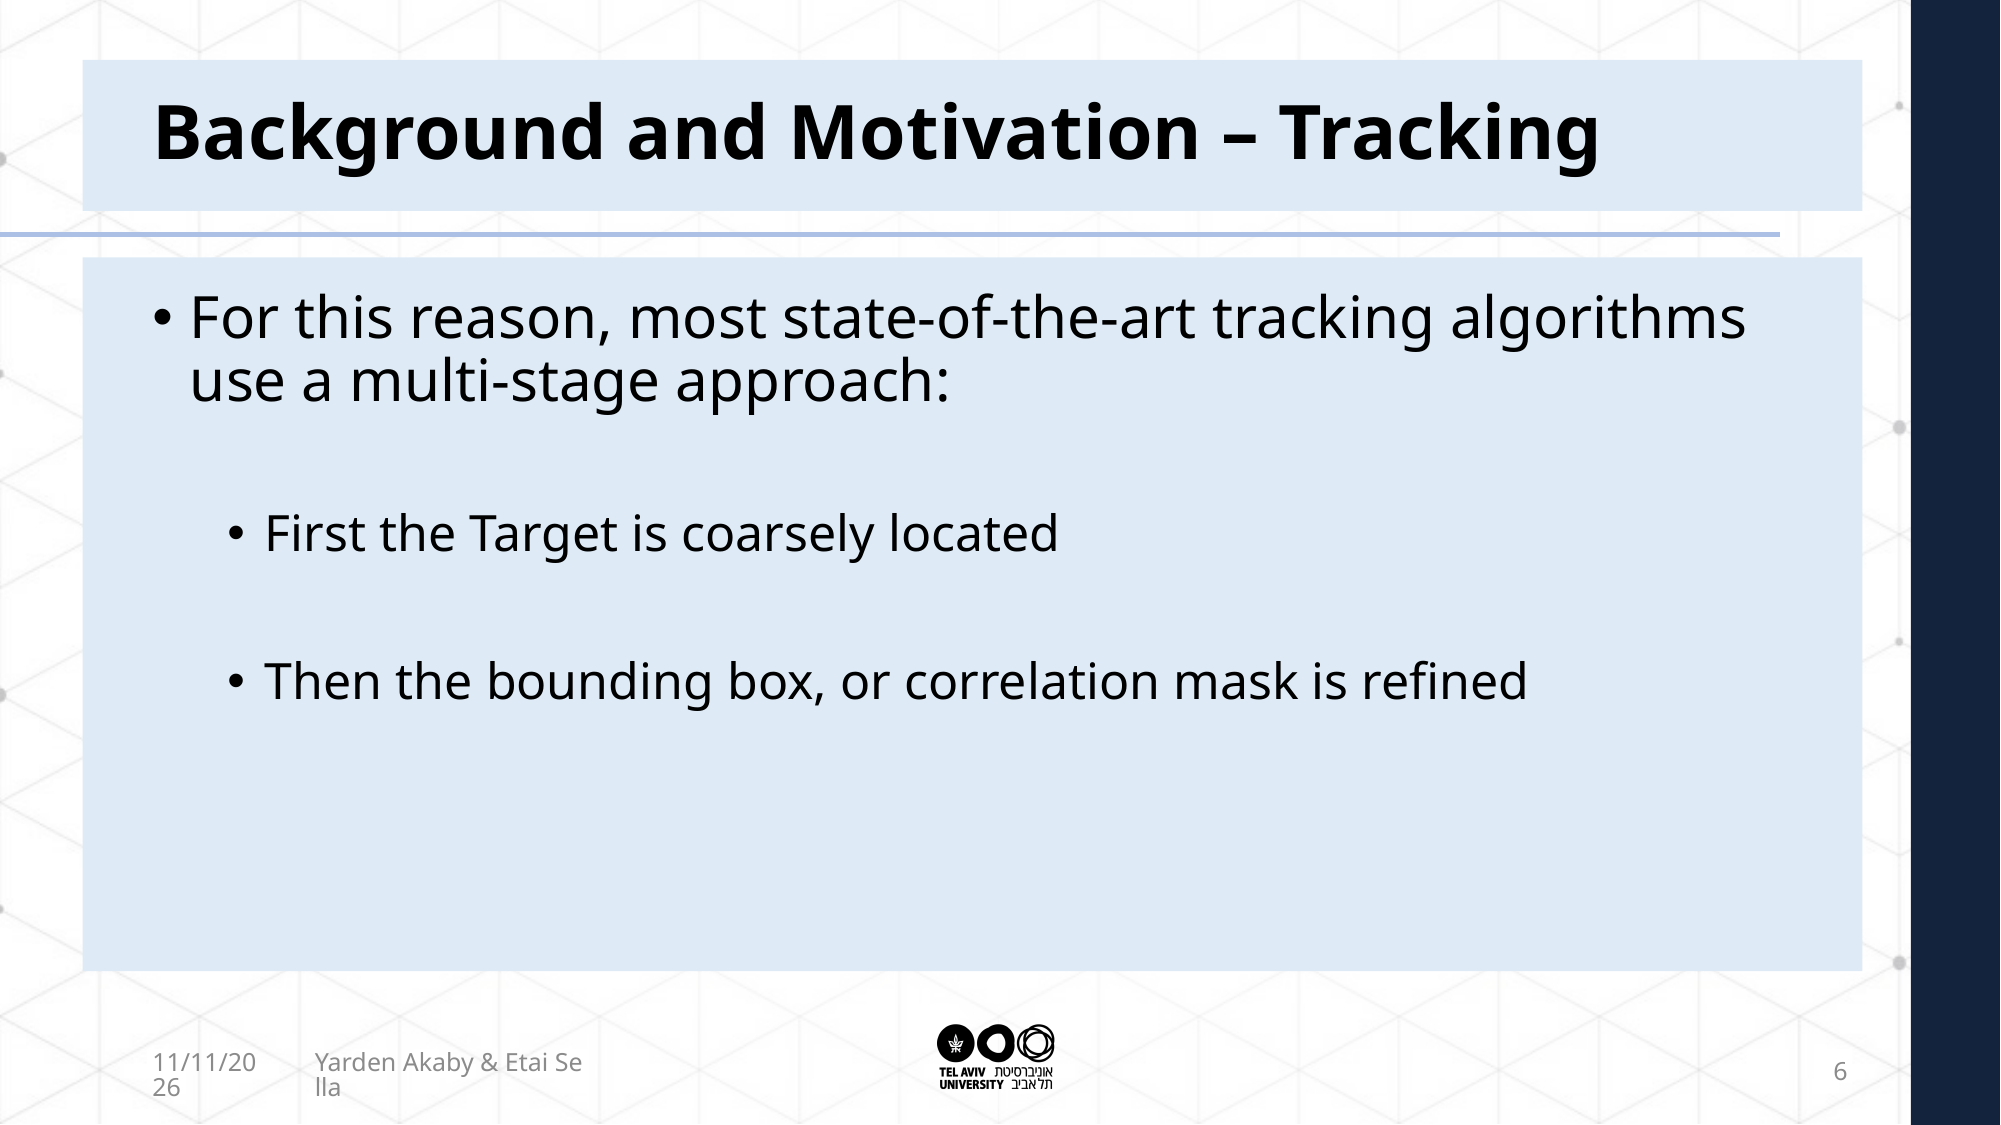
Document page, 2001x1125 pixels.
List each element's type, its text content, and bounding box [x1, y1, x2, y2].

picture [937, 1011, 1063, 1102]
slide_number 6 [1685, 1042, 1863, 1103]
title Background and Motivation – Tracking [137, 59, 1863, 211]
list For this reason, most state-of-the-art tracking algorithms use a multi-stage approach: First the Target is coarsely located Then the bounding box, or correlation mask is refined [137, 280, 1810, 972]
footer Yarden Akaby & Etai Sella [299, 1033, 600, 1094]
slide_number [137, 1033, 282, 1094]
